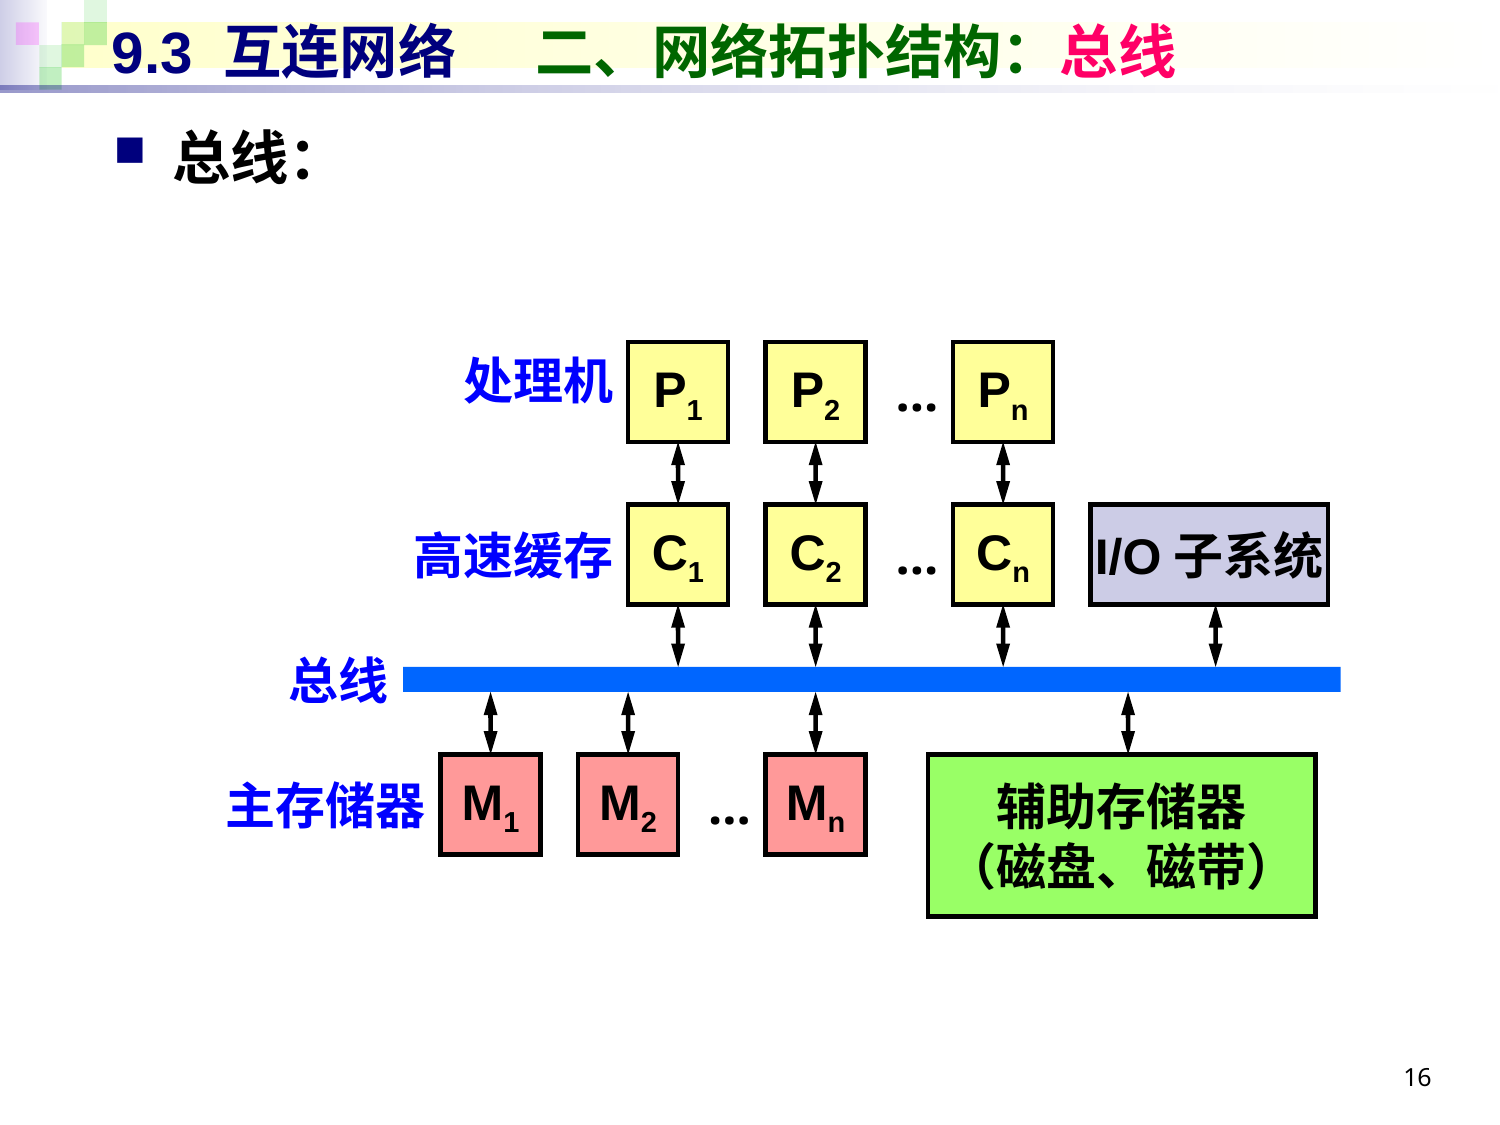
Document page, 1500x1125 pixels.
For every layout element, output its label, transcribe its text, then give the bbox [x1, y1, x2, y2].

text_box [403, 666, 1341, 692]
text_box 高速缓存 [390, 516, 629, 592]
text_box M1 [440, 754, 541, 855]
text_box C1 [628, 504, 729, 605]
text_box Cn [953, 504, 1054, 605]
text_box C2 [765, 504, 866, 605]
text_box … [865, 516, 954, 592]
title 9.3 互连网络 二、网络拓扑结构：总线 [96, 6, 1448, 94]
text_box [996, 441, 1010, 505]
text_box 处理机 [440, 341, 629, 417]
list 总线： [98, 113, 1400, 209]
text_box [996, 604, 1010, 667]
text_box [484, 691, 497, 754]
text_box [621, 691, 635, 754]
text_box [809, 604, 822, 667]
text_box M2 [578, 754, 679, 855]
text_box … [865, 354, 954, 430]
text_box [809, 691, 822, 754]
text_box [671, 441, 685, 505]
text_box 辅助存储器 （磁盘、磁带） [928, 754, 1316, 917]
text_box 主存储器 [203, 766, 441, 842]
text_box Mn [765, 754, 866, 855]
text_box [809, 441, 822, 505]
text_box [1121, 691, 1135, 755]
text_box I/O子系统 [1090, 504, 1329, 605]
text_box [671, 604, 685, 667]
text_box P2 [765, 341, 866, 442]
text_box [1209, 604, 1222, 667]
text_box Pn [953, 341, 1054, 442]
text_box P1 [628, 341, 729, 442]
slide_number 16 [1074, 1024, 1448, 1103]
text_box … [678, 766, 765, 842]
text_box 总线 [253, 641, 403, 717]
